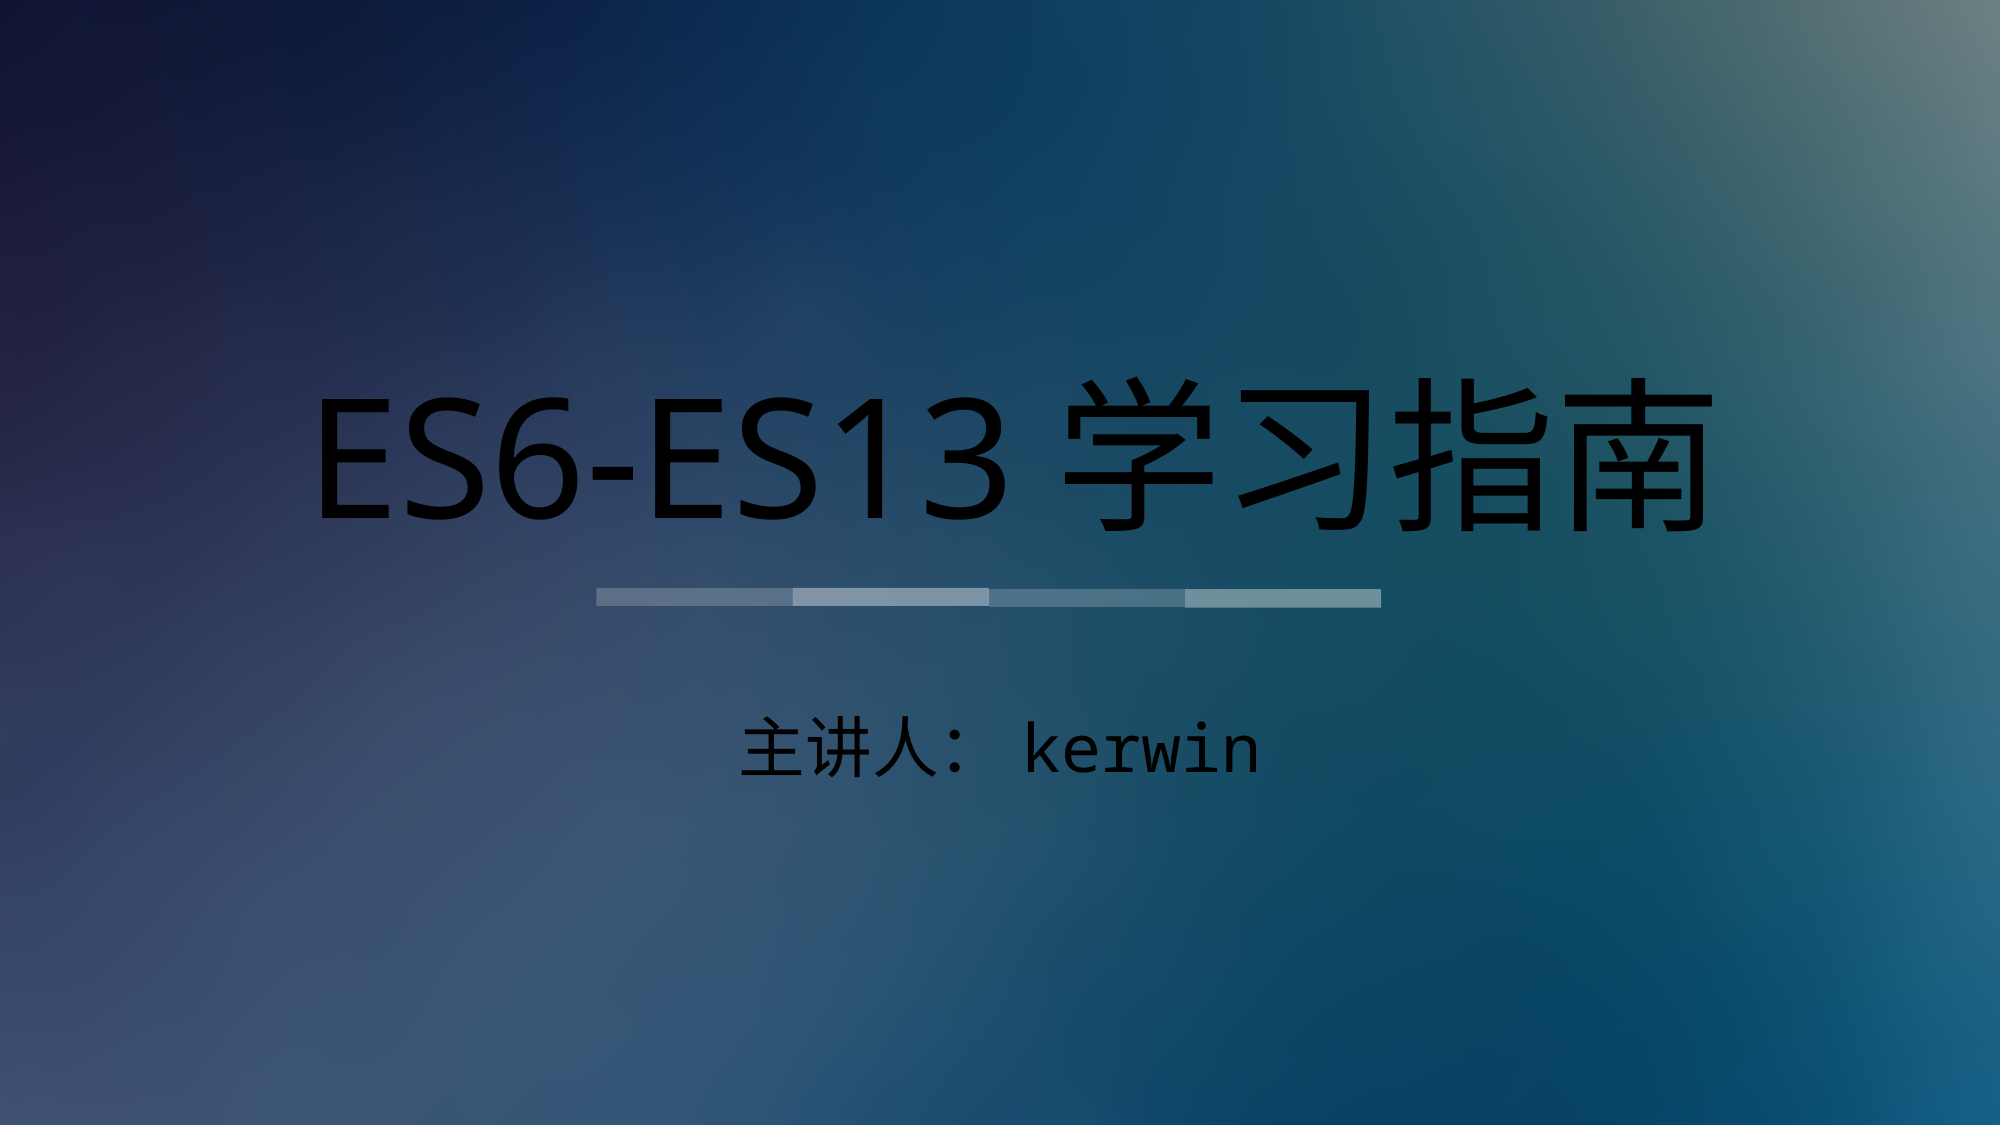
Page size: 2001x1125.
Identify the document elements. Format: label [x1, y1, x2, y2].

text_box [237, 344, 1791, 781]
picture [0, 0, 2000, 1125]
